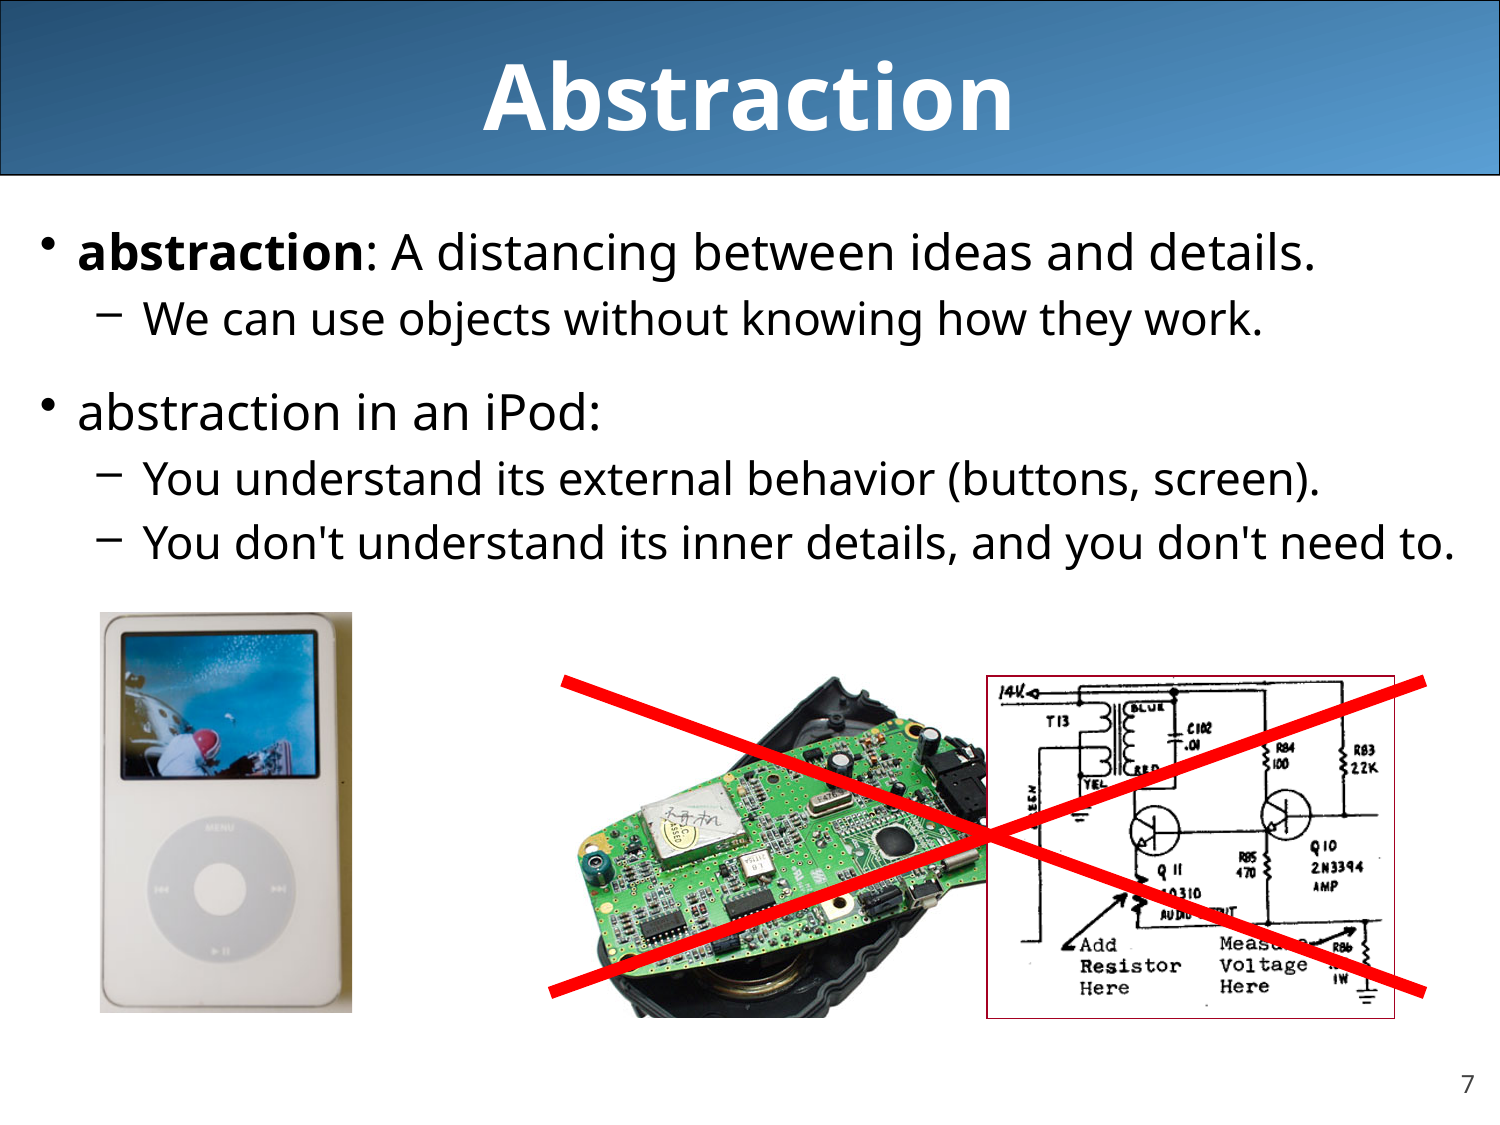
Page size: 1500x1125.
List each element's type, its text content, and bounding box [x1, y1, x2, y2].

list abstraction: A distancing between ideas and details. We can use objects without knowing how they work. abstraction in an iPod: You understand its external behavior (buttons, screen). You don't understand its inner details, and you don't need to. [24, 212, 1500, 1063]
title Abstraction [75, 0, 1425, 188]
picture [99, 612, 353, 1013]
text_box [549, 674, 1425, 1018]
